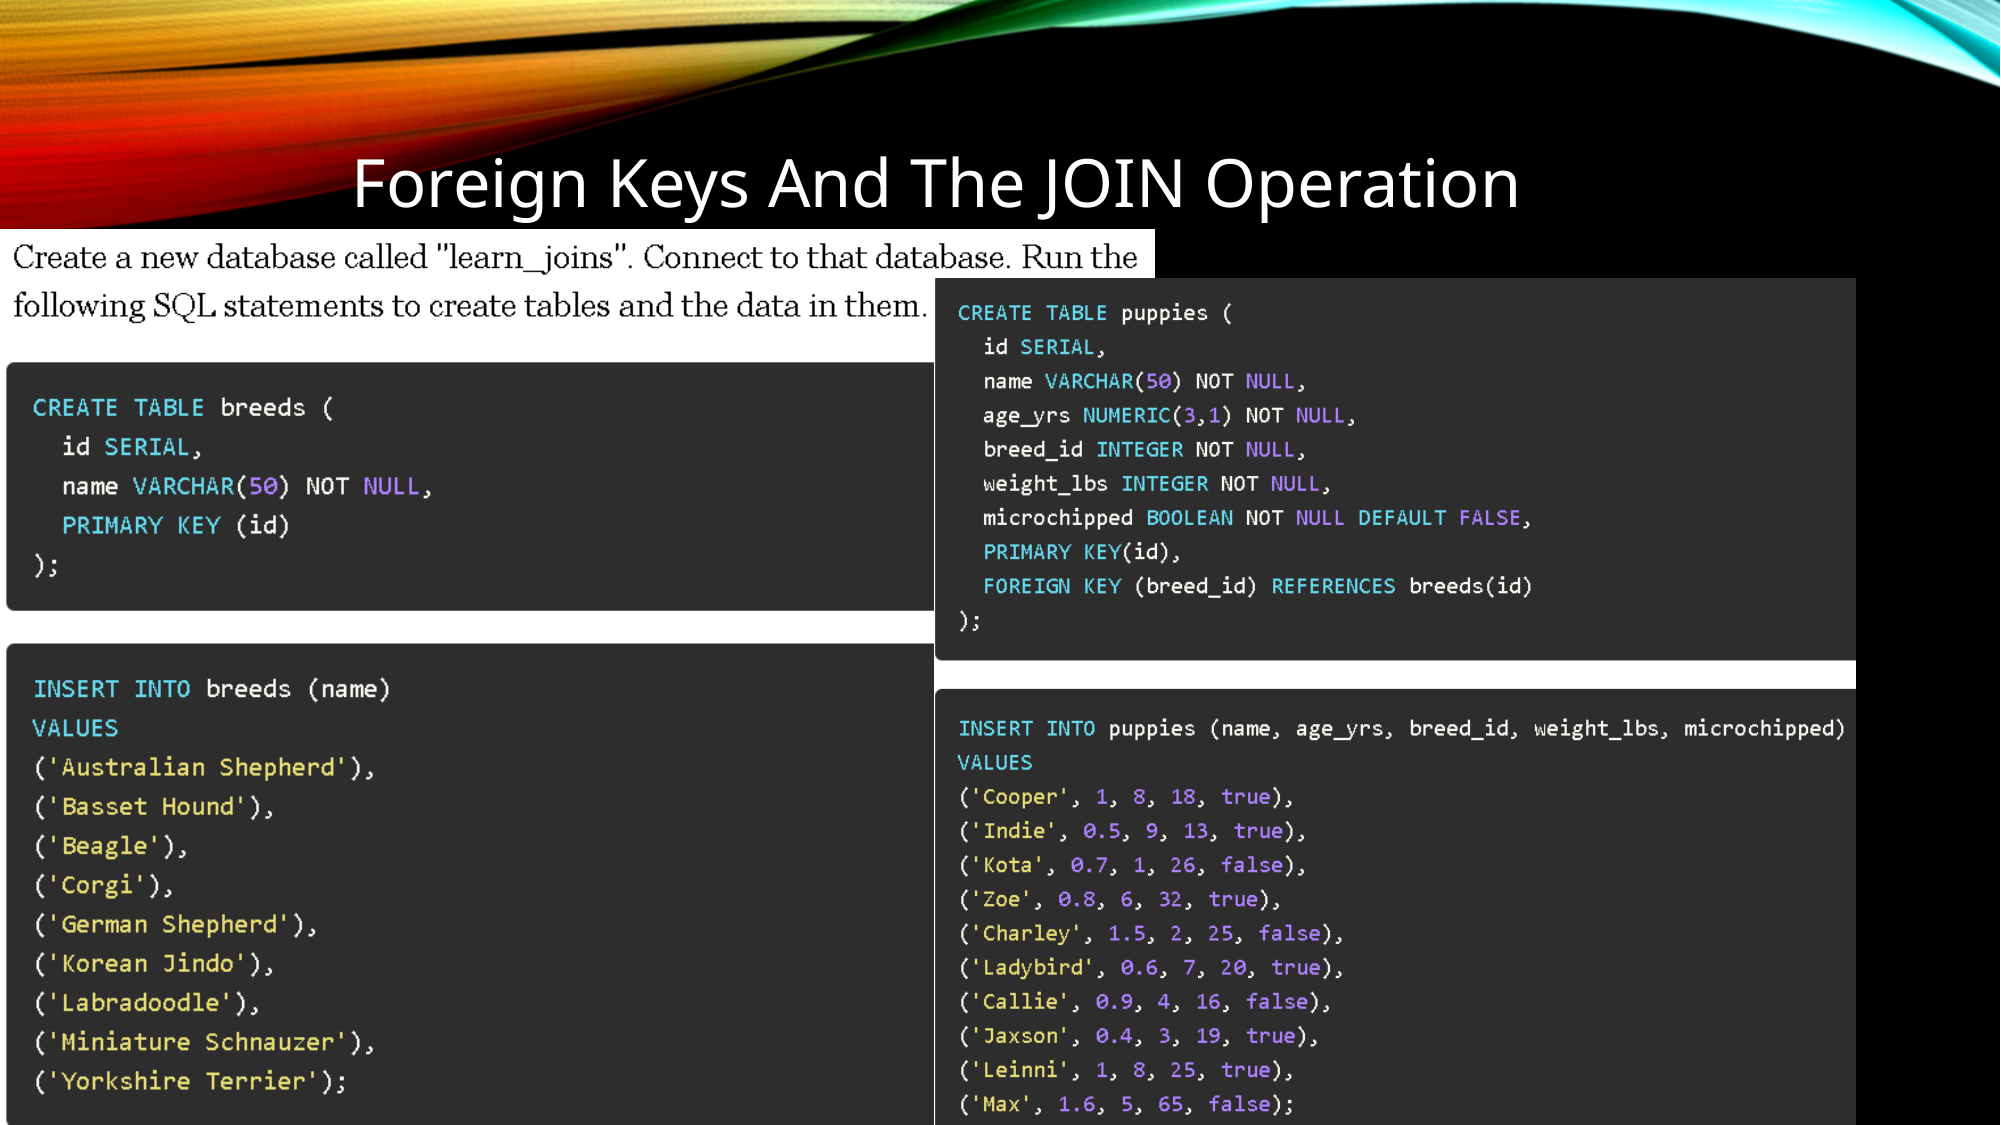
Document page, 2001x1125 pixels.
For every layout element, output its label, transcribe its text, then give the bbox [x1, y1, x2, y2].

text_box Foreign Keys And The JOIN Operation [336, 133, 1732, 229]
picture [0, 0, 2000, 1125]
